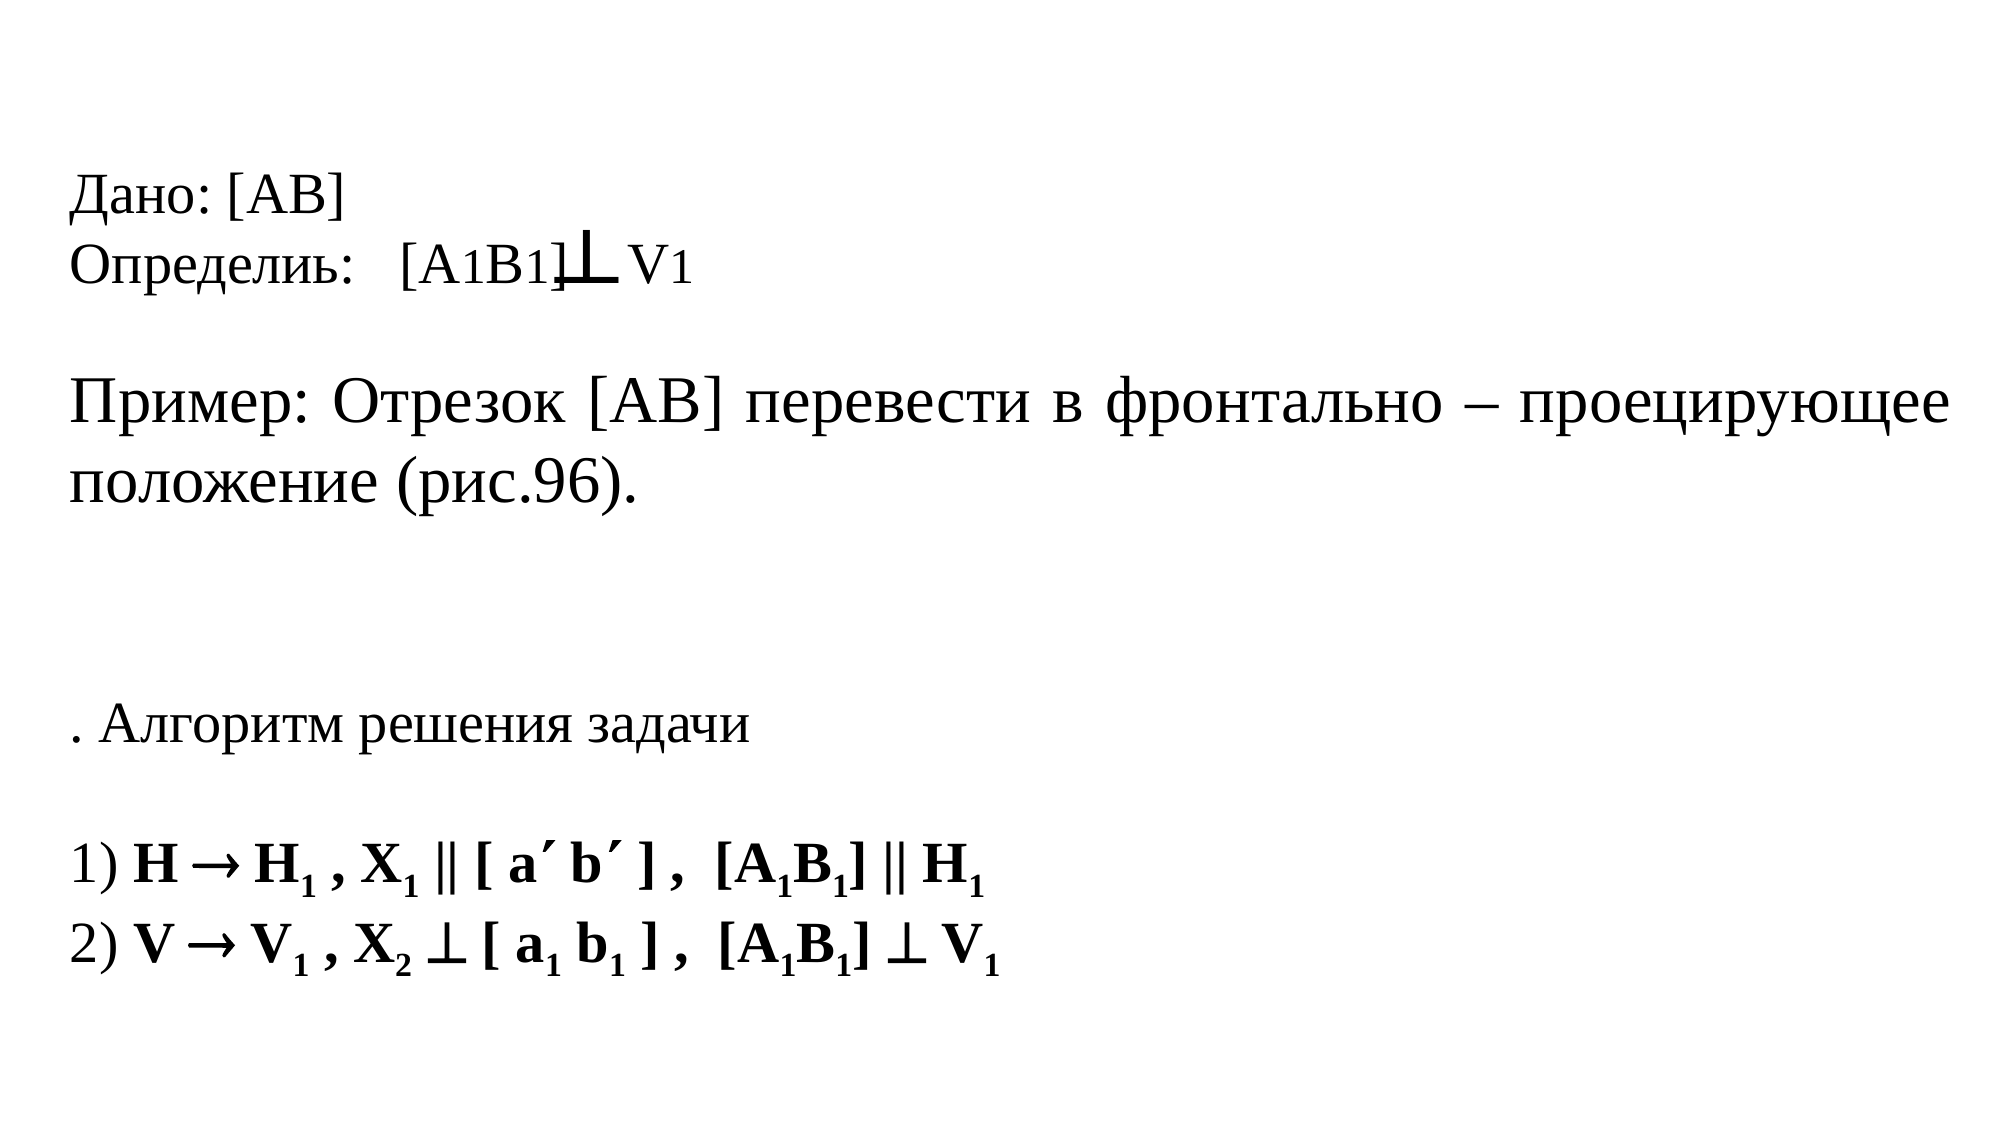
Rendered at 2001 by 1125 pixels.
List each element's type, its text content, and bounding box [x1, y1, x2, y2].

text_box Дано: [AB] Определиь: [A1B1] V1 Пример: Отрезок [АВ] перевести в фронтально – проецирующее положение (рис.96). [55, 148, 1968, 523]
text_box . Алгоритм решения задачи 1) H  H1 , X1 || [ a b ] , [A1B1] || H1 2) V  V1 , X2  [ a1 b1 ] , [A1B1]  V1 [55, 676, 1077, 1061]
